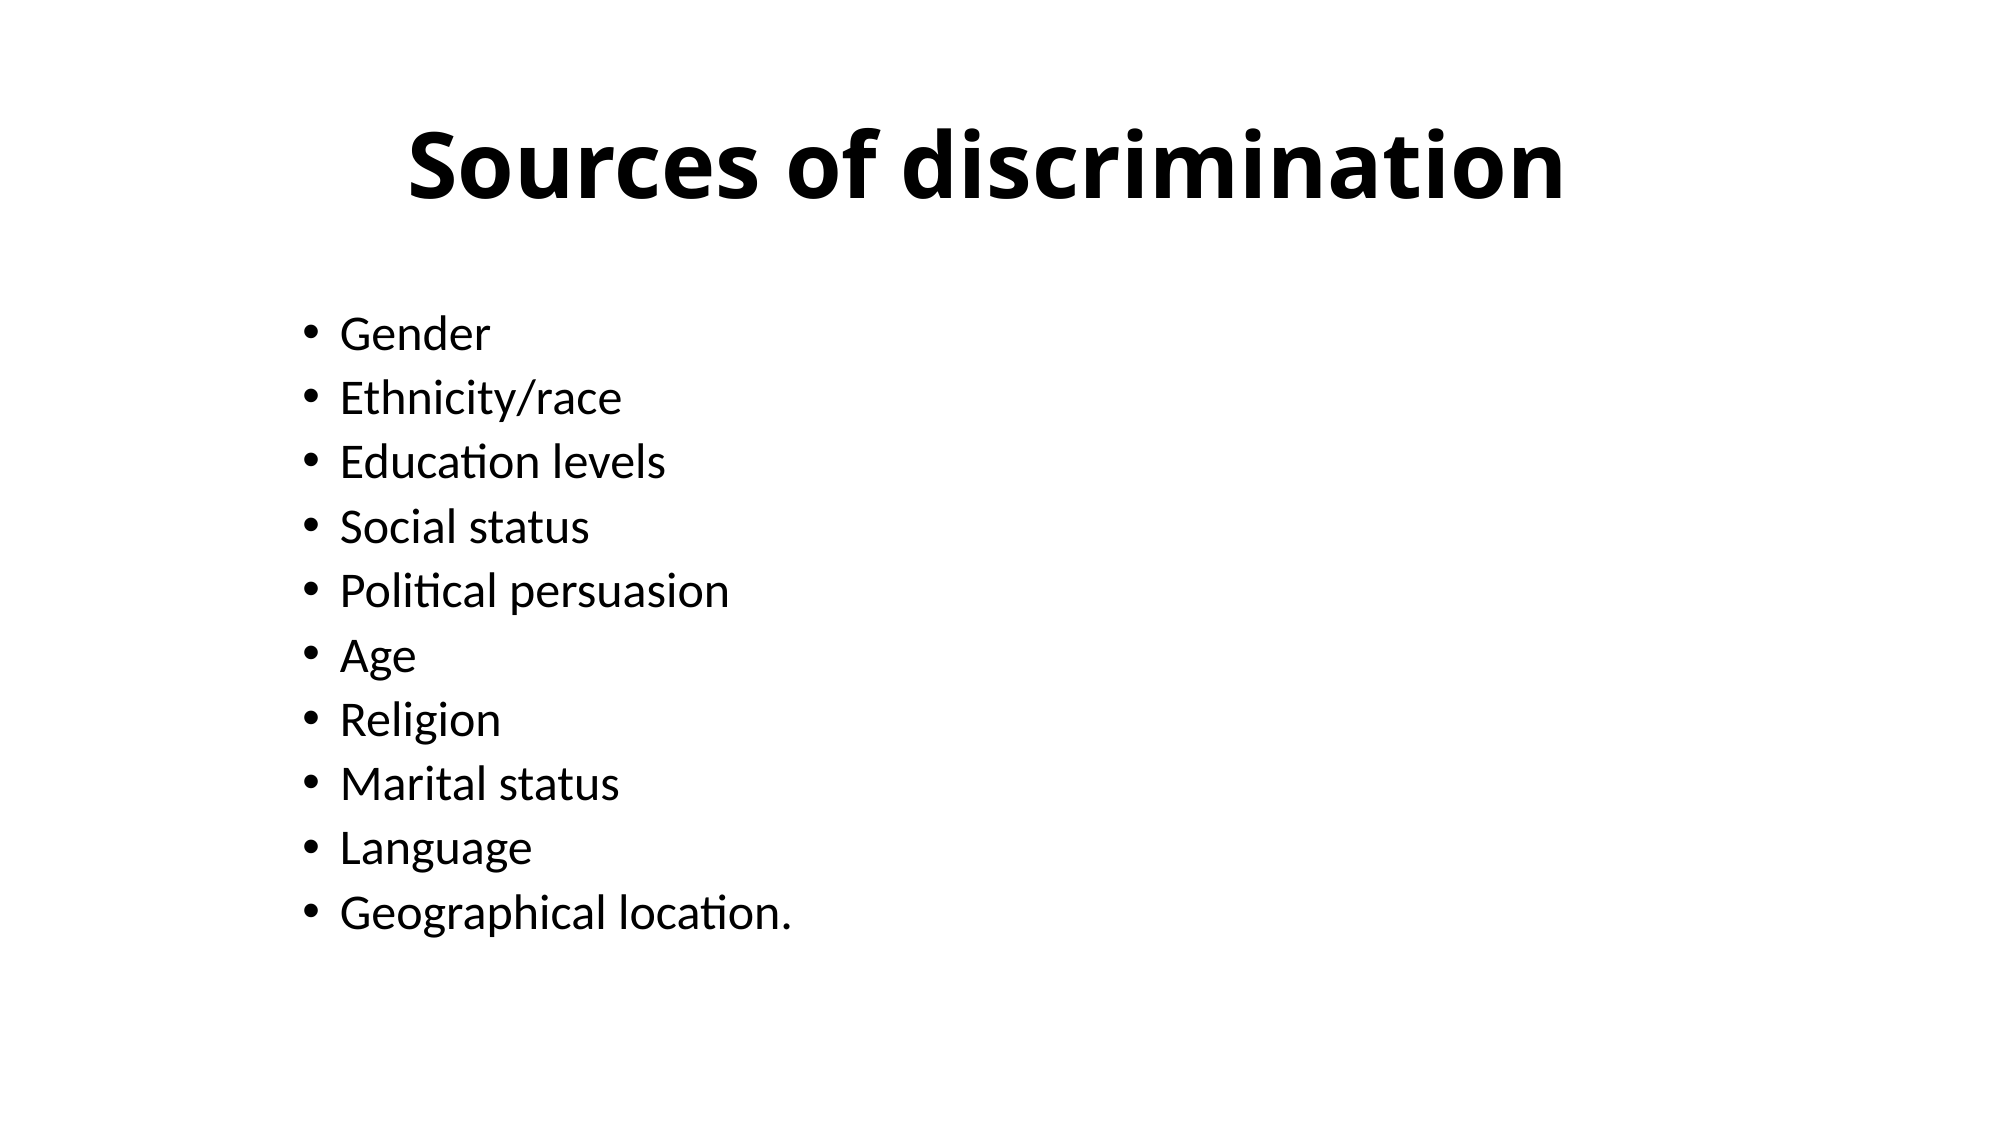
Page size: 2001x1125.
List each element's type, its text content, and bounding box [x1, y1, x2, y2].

list Gender Ethnicity/race Education levels Social status Political persuasion Age Religion Marital status Language Geographical location. [137, 299, 1863, 1014]
title Sources of discrimination [137, 59, 1863, 278]
